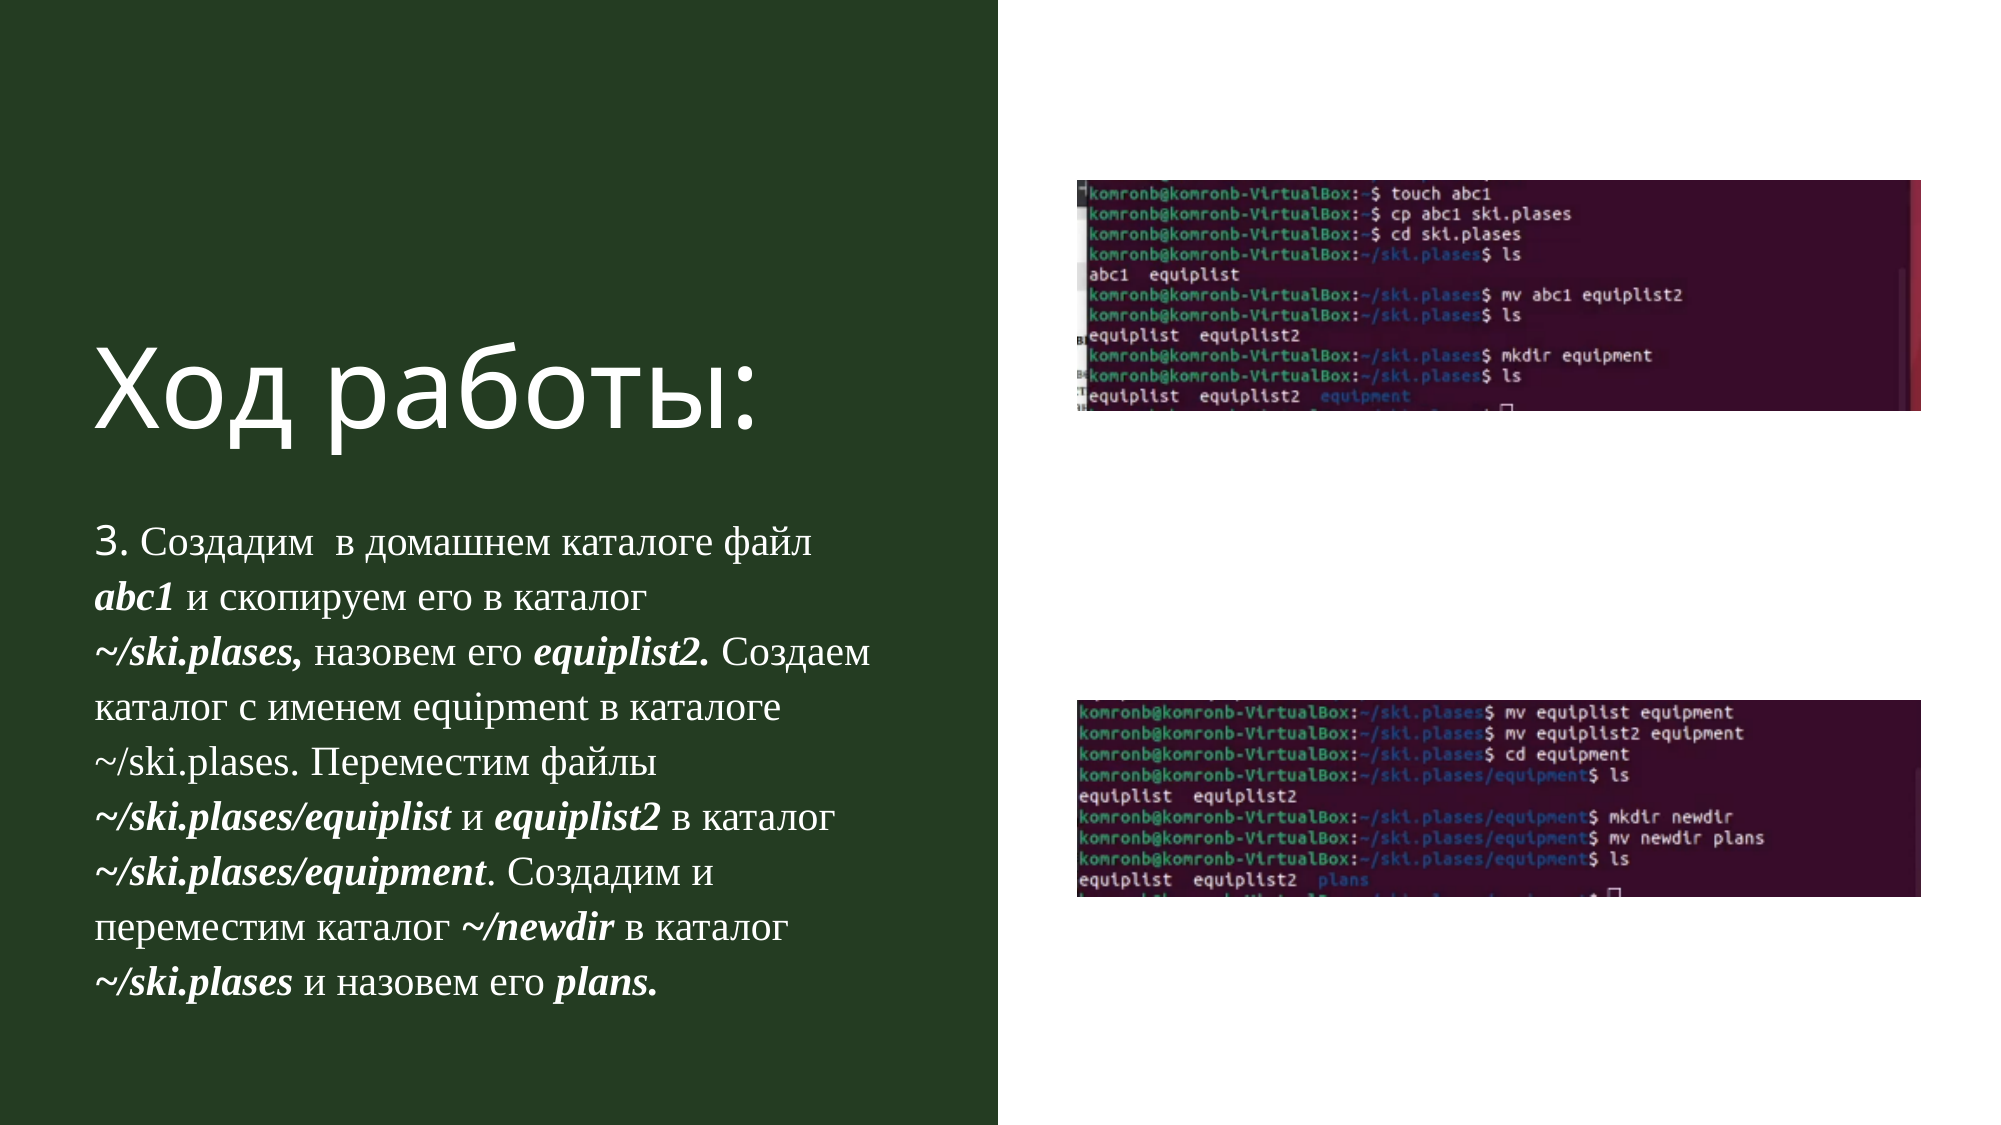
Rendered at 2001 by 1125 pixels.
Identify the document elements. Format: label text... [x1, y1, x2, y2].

list 3. Создадим в домашнем каталоге файл abc1 и скопируем его в каталог ~/ski.plases, назовем его equiplist2. Создаем каталог с именем equipment в каталоге ~/ski.plases. Переместим файлы ~/ski.plases/equiplist и equiplist2 в каталог ~/ski.plases/equipment. Создадим и переместим каталог ~/newdir в каталог ~/ski.plases и назовем его plans. [79, 501, 904, 1014]
title Ход работы: [79, 59, 904, 459]
picture [1077, 180, 1921, 411]
text_box [999, 0, 2000, 1125]
picture [1077, 700, 1921, 897]
text_box [0, 0, 999, 1125]
